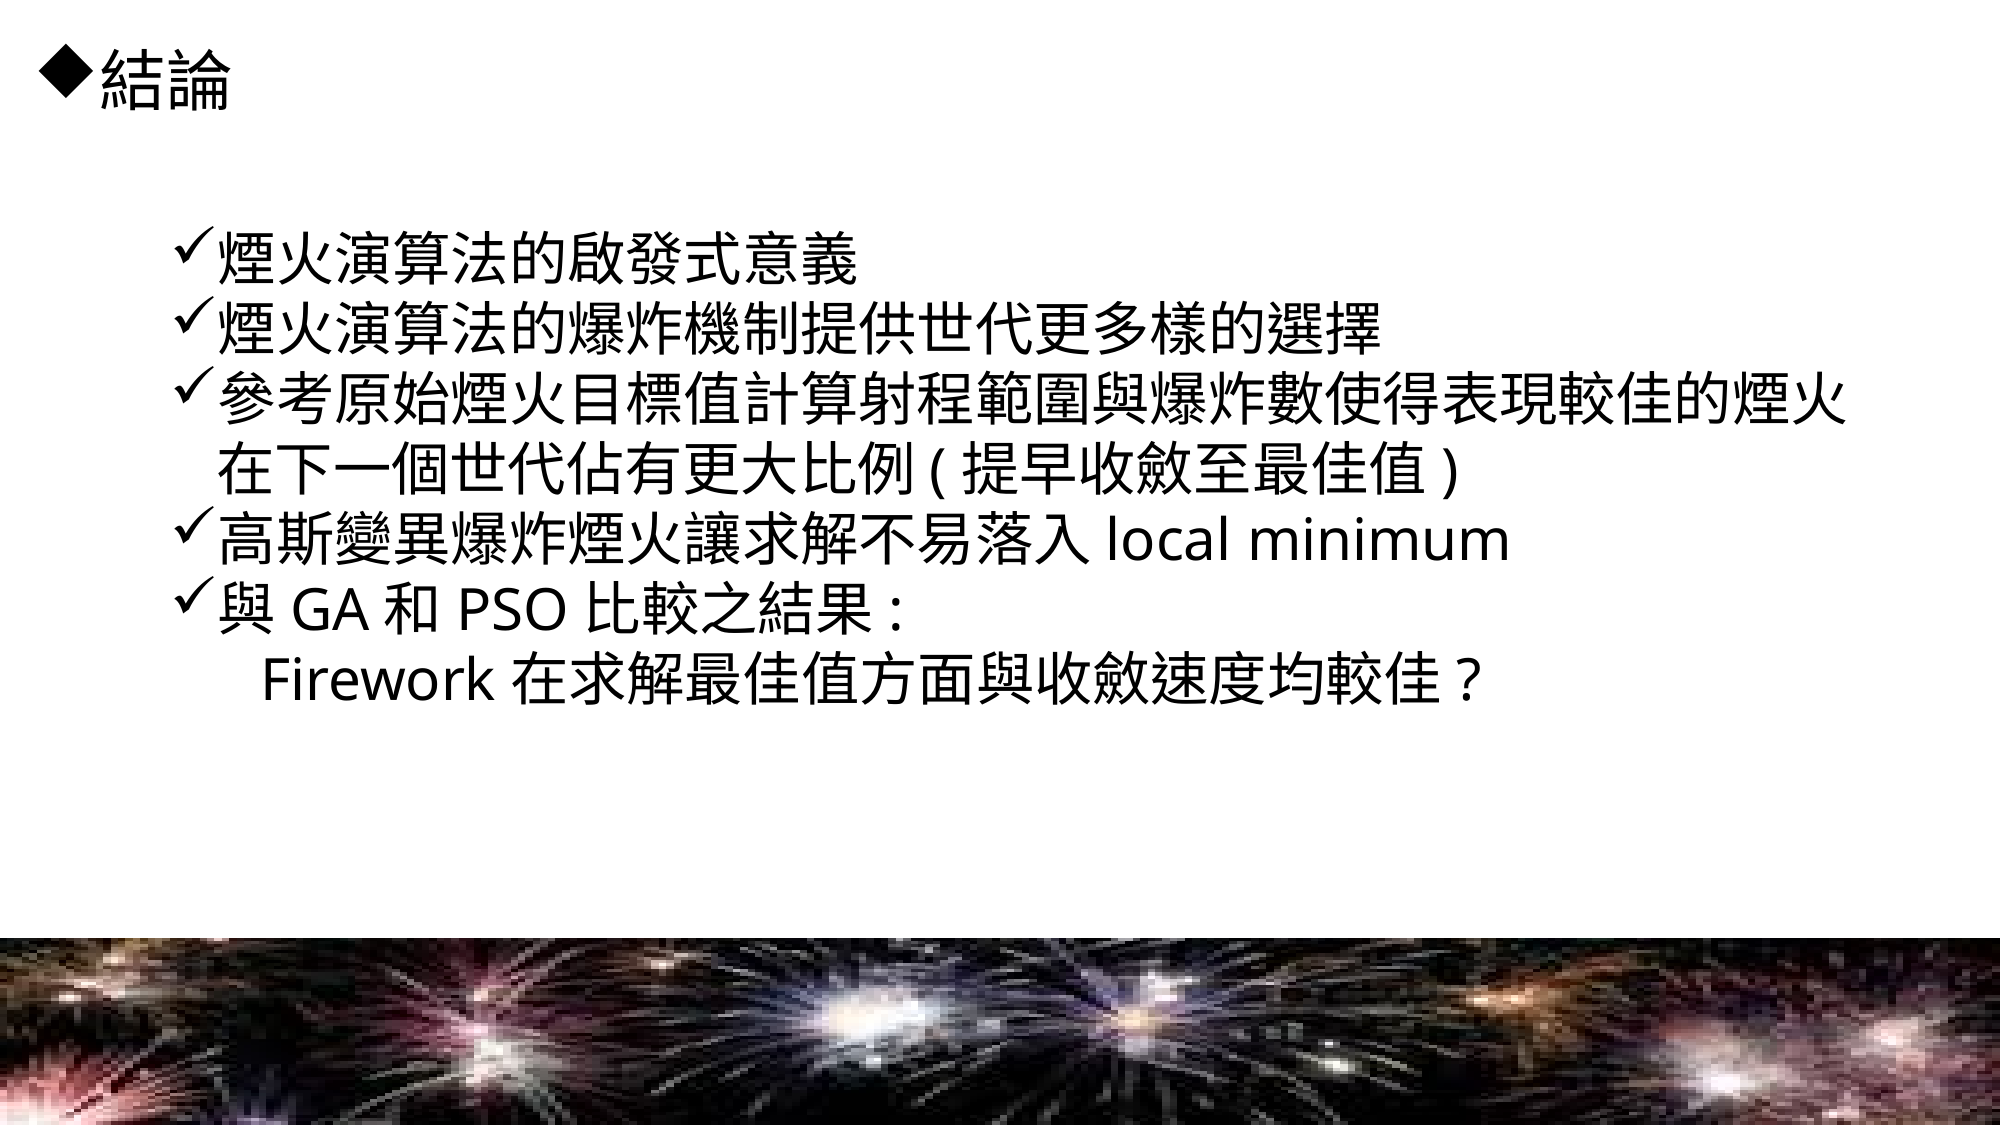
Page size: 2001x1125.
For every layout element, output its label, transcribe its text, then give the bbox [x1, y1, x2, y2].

picture [0, 938, 2000, 1125]
text_box [76, 164, 1914, 877]
text_box 結論 [18, 31, 1464, 172]
text_box 煙火演算法的啟發式意義 煙火演算法的爆炸機制提供世代更多樣的選擇 參考原始煙火目標值計算射程範圍與爆炸數使得表現較佳的煙火在下一個世代佔有更大比例(提早收斂至最佳值) 高斯變異爆炸煙火讓求解不易落入local minimum 與GA和PSO比較之結果: Firework在求解最佳值方面與收斂速度均較佳? [155, 215, 1874, 720]
